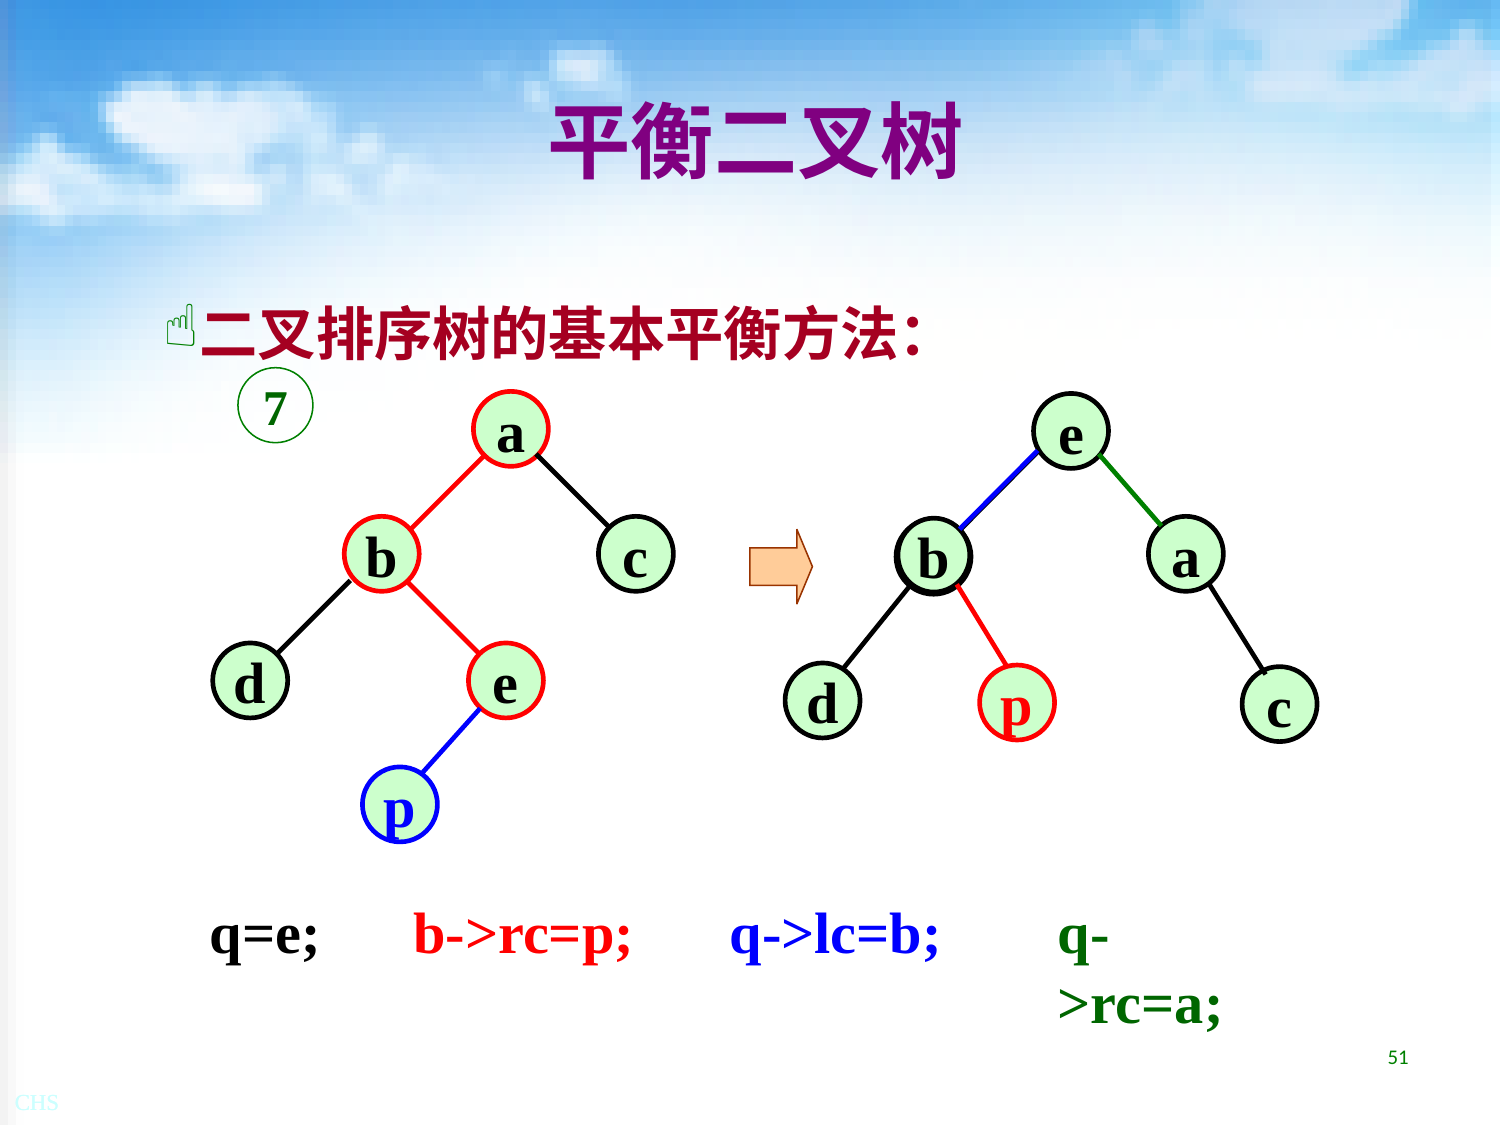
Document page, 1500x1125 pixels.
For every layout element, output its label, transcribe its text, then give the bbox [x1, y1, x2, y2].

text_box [1148, 516, 1318, 742]
list 二叉排序树的基本平衡方法： [163, 262, 1348, 1006]
title 平衡二叉树 [163, 44, 1348, 233]
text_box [784, 517, 970, 739]
slide_number 51 [1366, 1041, 1430, 1071]
picture [0, 0, 1500, 1125]
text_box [212, 391, 674, 843]
text_box q->rc=a; [1042, 1006, 1289, 1043]
text_box 7 [241, 367, 310, 389]
